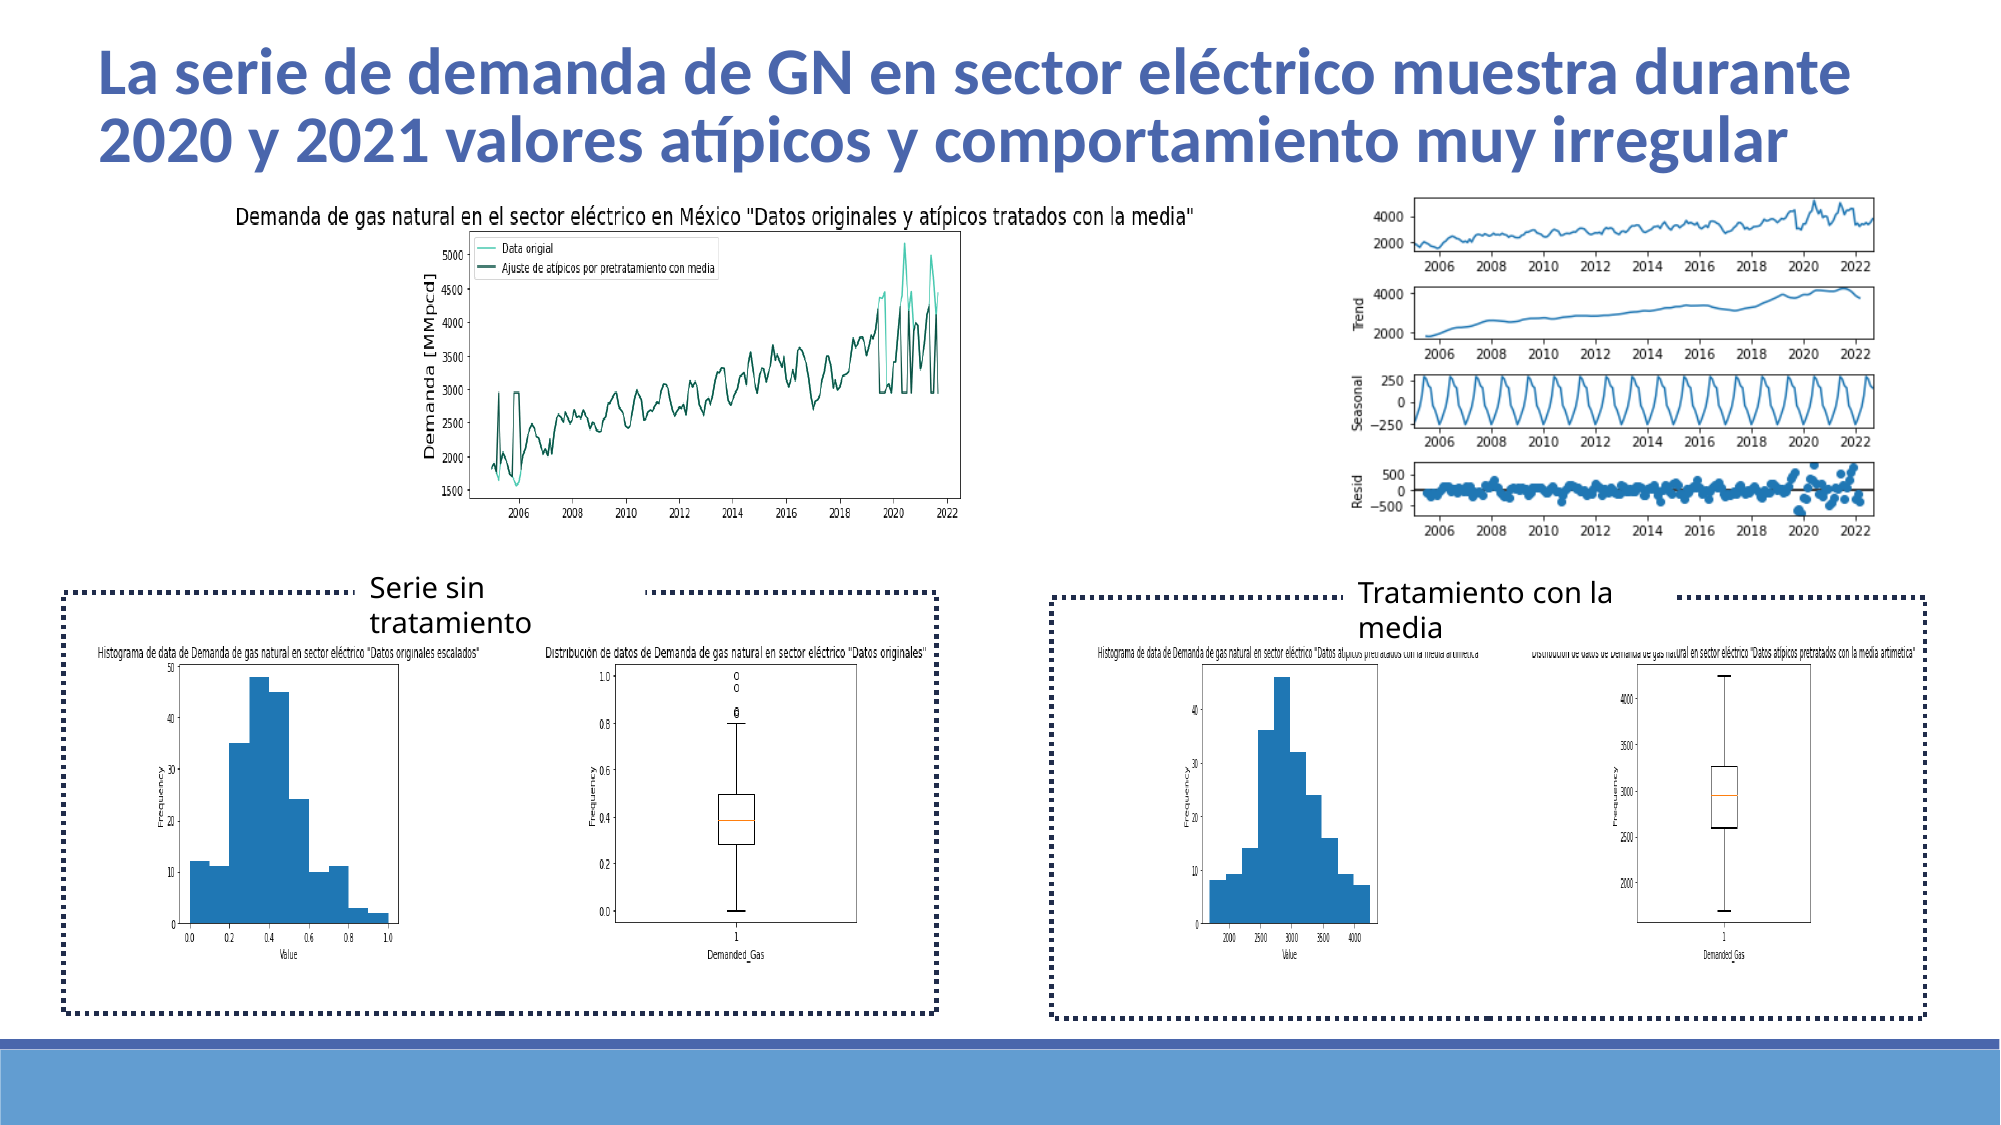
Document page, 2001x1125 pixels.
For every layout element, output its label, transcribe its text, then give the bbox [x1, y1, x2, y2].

text_box Serie sin tratamiento [354, 562, 646, 648]
text_box Tratamiento con la media [1343, 567, 1677, 652]
picture [1342, 190, 1881, 546]
picture [1528, 637, 1920, 969]
picture [93, 637, 484, 969]
text_box [61, 590, 939, 1016]
text_box [1050, 595, 1927, 1021]
picture [1094, 637, 1485, 969]
picture [540, 637, 931, 969]
text_box La serie de demanda de GN en sector eléctrico muestra durante 2020 y 2021 valores atípicos y comportamiento muy irregular [83, 32, 1997, 198]
picture [229, 197, 1201, 528]
